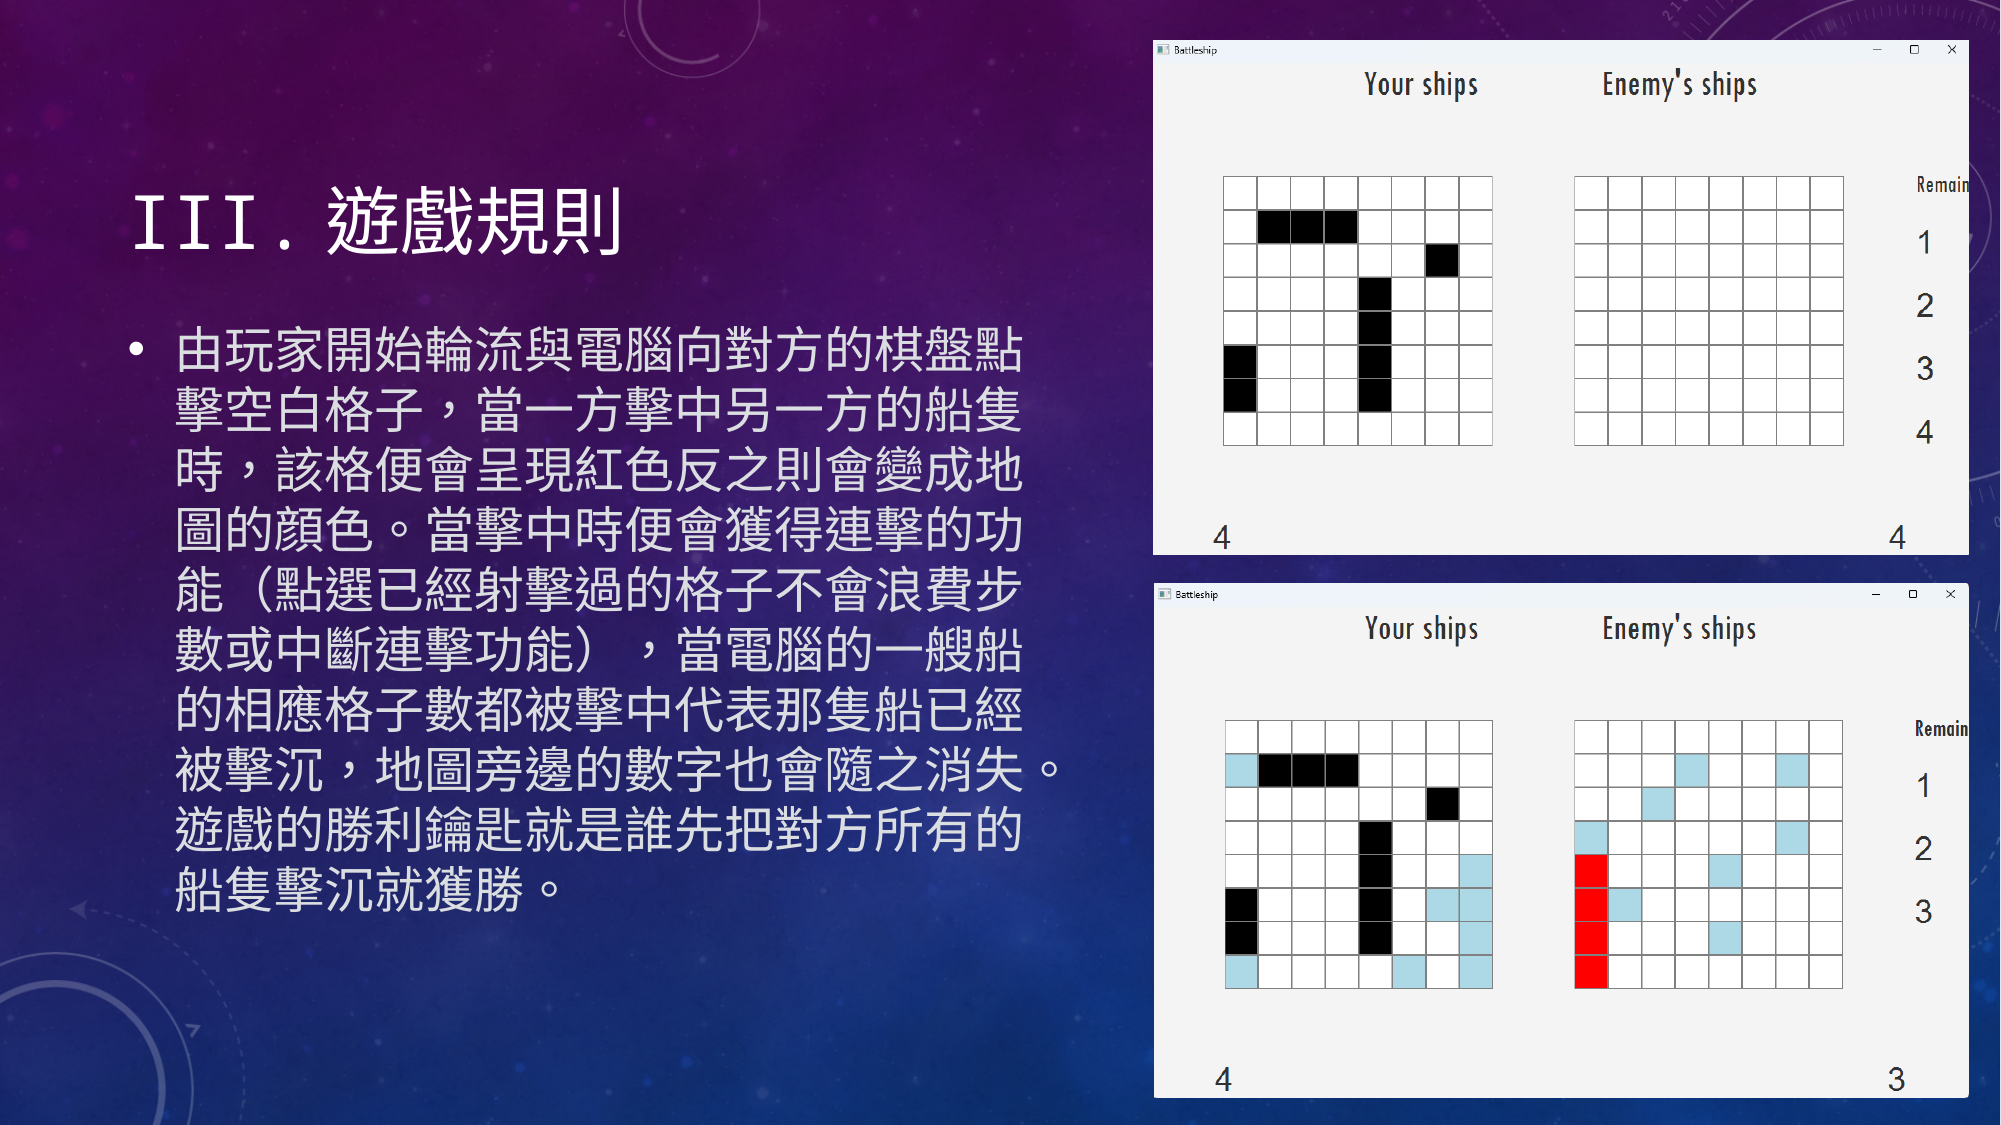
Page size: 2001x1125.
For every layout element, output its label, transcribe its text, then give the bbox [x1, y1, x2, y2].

picture [0, 0, 2001, 1125]
title iii.遊戲規則 [112, 99, 1147, 339]
list 由玩家開始輪流與電腦向對方的棋盤點擊空白格子，當一方擊中另一方的船隻時，該格便會呈現紅色反之則會變成地圖的顔色。當擊中時便會獲得連擊的功能（點選已經射擊過的格子不會浪費步數或中斷連擊功能），當電腦的一艘船的相應格子數都被擊中代表那隻船已經被擊沉，地圖旁邊的數字也會隨之消失。遊戲的勝利鑰匙就是誰先把對方所有的船隻擊沉就獲勝。 [112, 286, 1079, 950]
